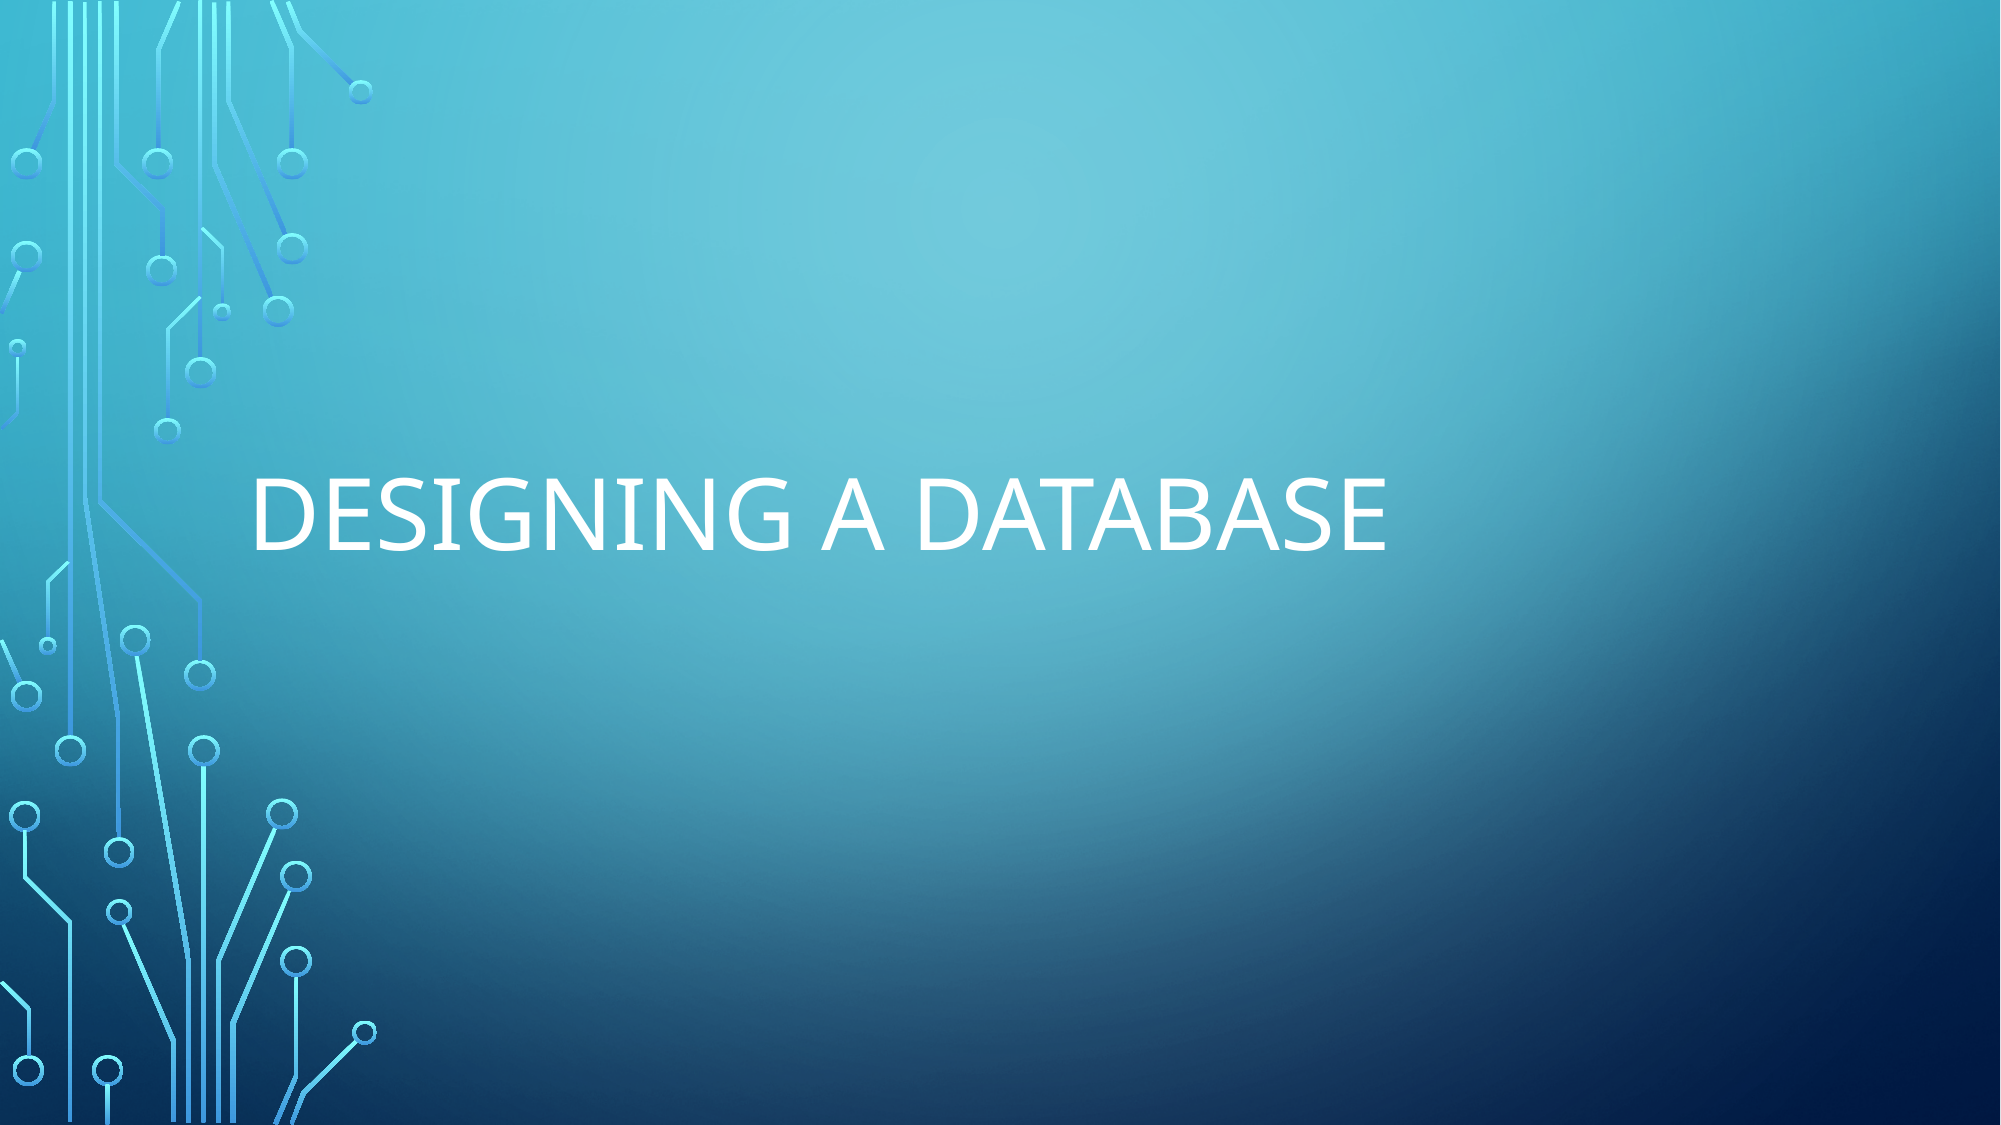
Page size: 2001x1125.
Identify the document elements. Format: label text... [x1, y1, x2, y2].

title Designing a database [232, 429, 1933, 578]
